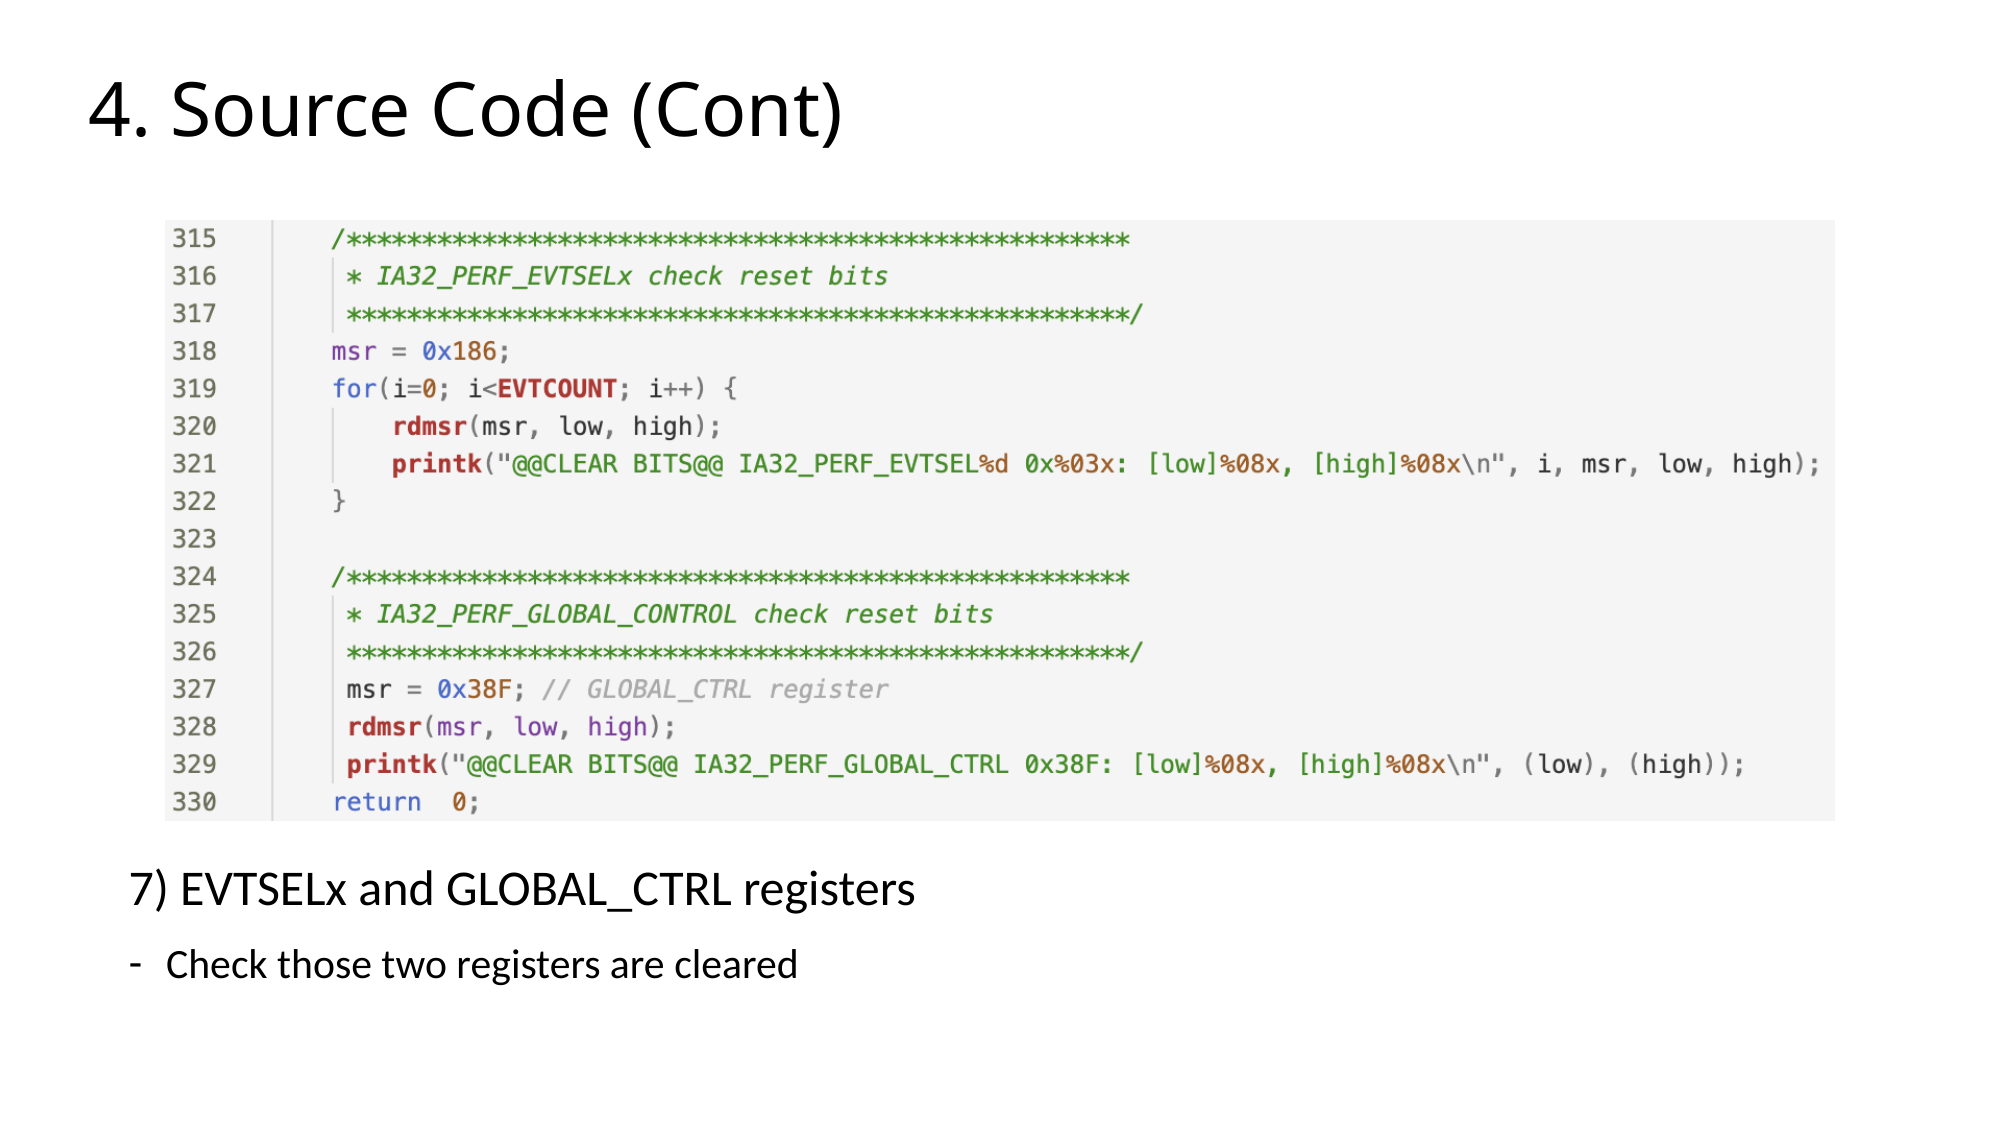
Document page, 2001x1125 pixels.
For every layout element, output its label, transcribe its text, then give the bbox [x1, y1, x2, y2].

picture [165, 220, 1835, 821]
title 4. Source Code (Cont) [73, 3, 1927, 221]
list 7) EVTSELx and GLOBAL_CTRL registers Check those two registers are cleared [113, 848, 1826, 1070]
